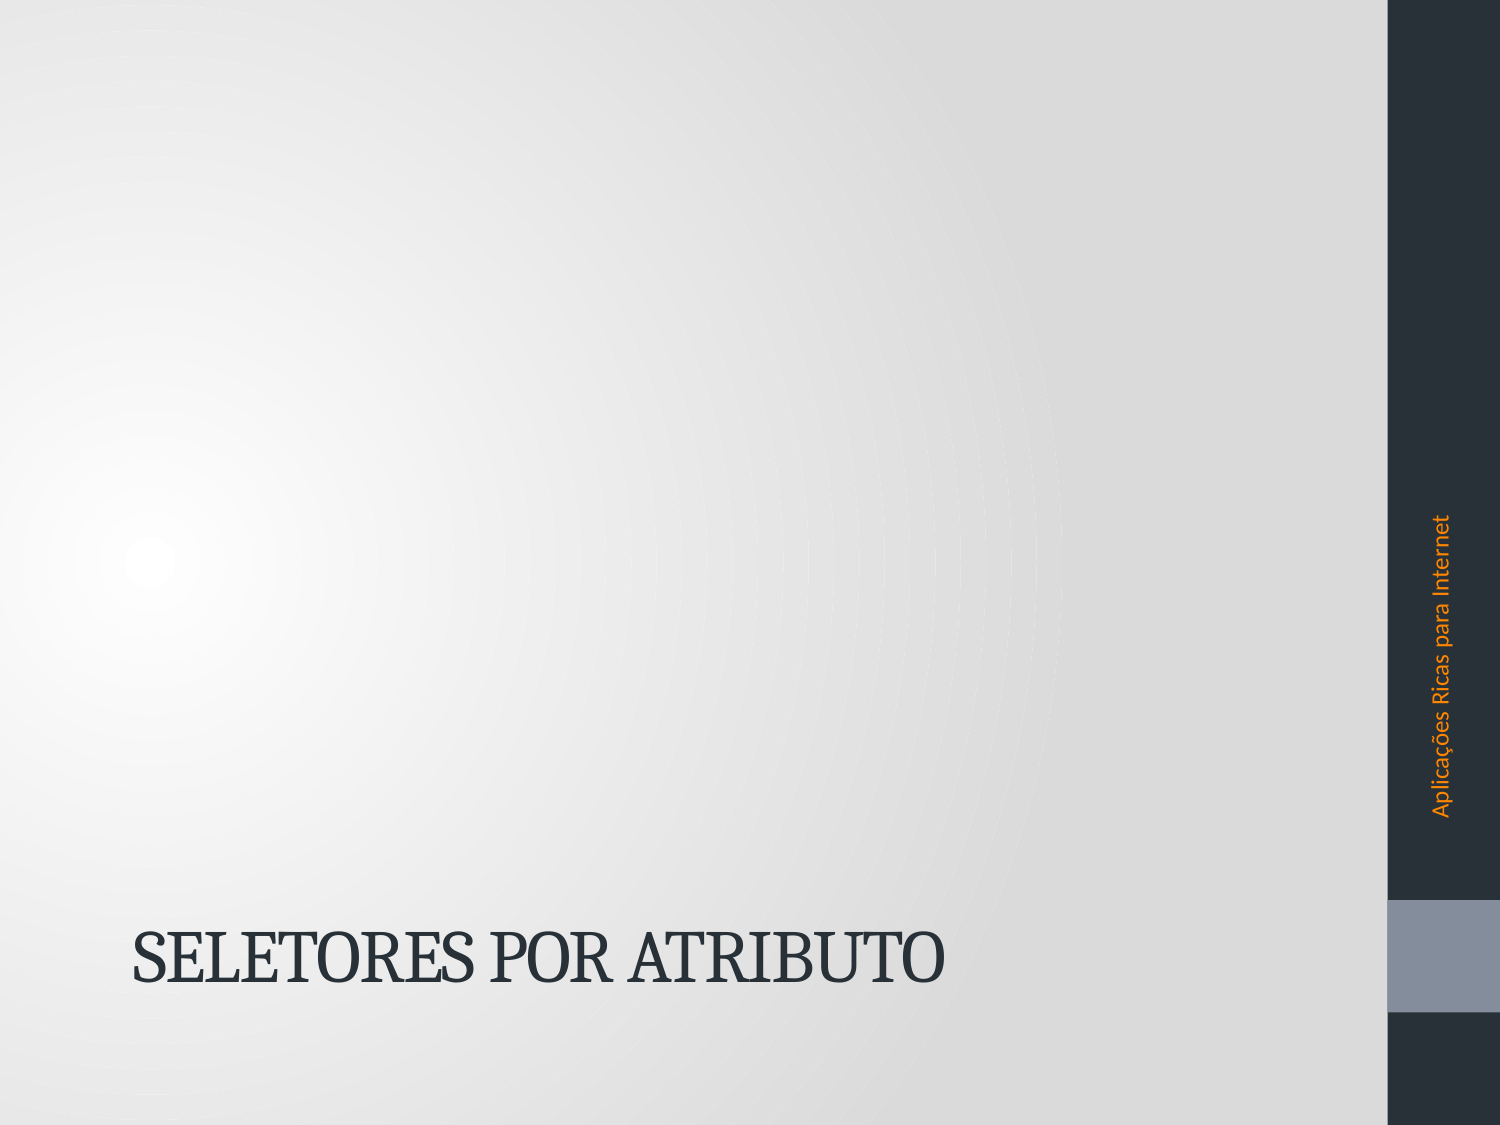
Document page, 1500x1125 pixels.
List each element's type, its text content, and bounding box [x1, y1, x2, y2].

title Seletores por Atributo [118, 900, 1375, 1092]
footer Aplicações Ricas para Internet [1408, 500, 1469, 889]
